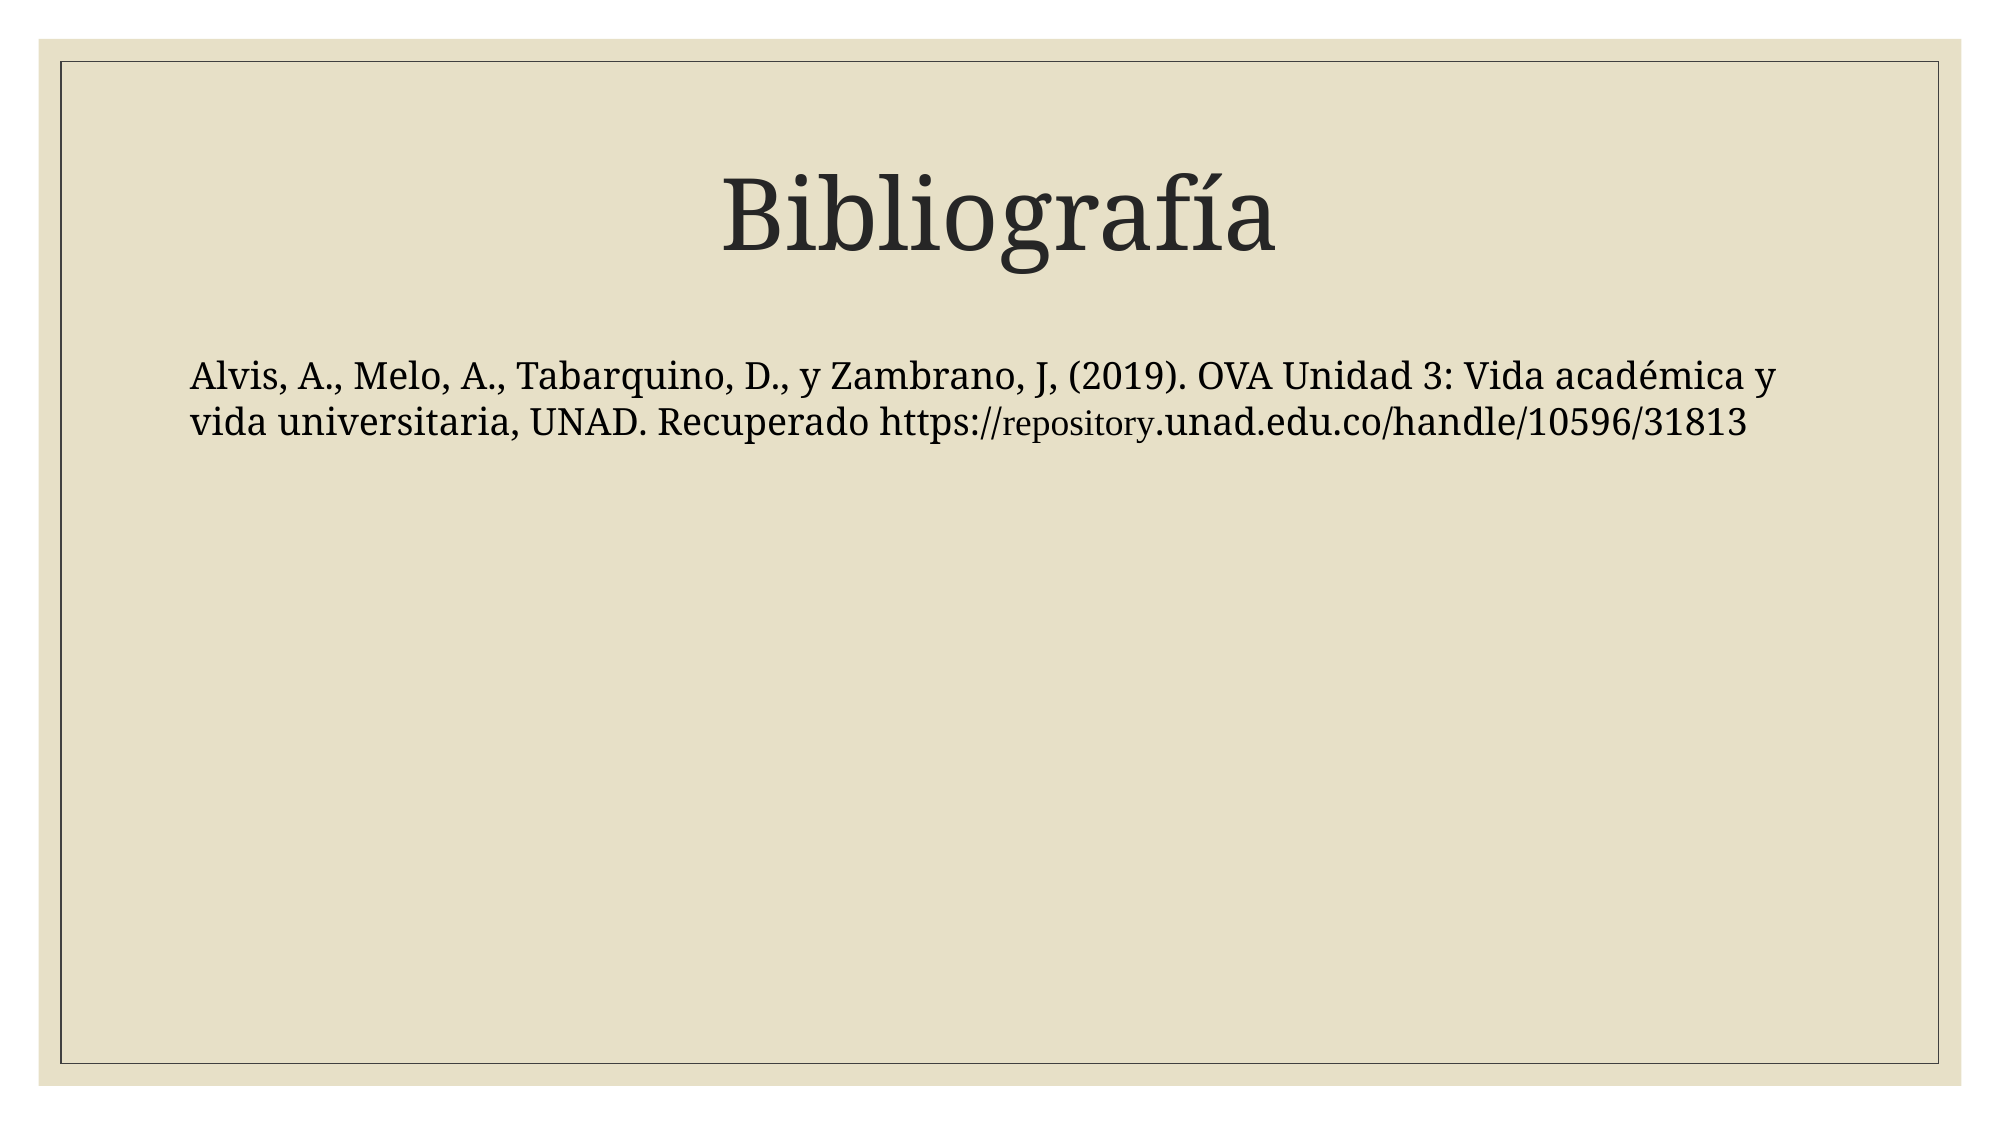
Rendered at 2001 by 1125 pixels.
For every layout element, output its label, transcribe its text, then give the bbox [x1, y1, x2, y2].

title Bibliografía [174, 105, 1825, 331]
list Alvis, A., Melo, A., Tabarquino, D., y Zambrano, J, (2019). OVA Unidad 3: Vida académica y vida universitaria, UNAD. Recuperado https://repository.unad.edu.co/handle/10596/31813 [174, 345, 1825, 990]
